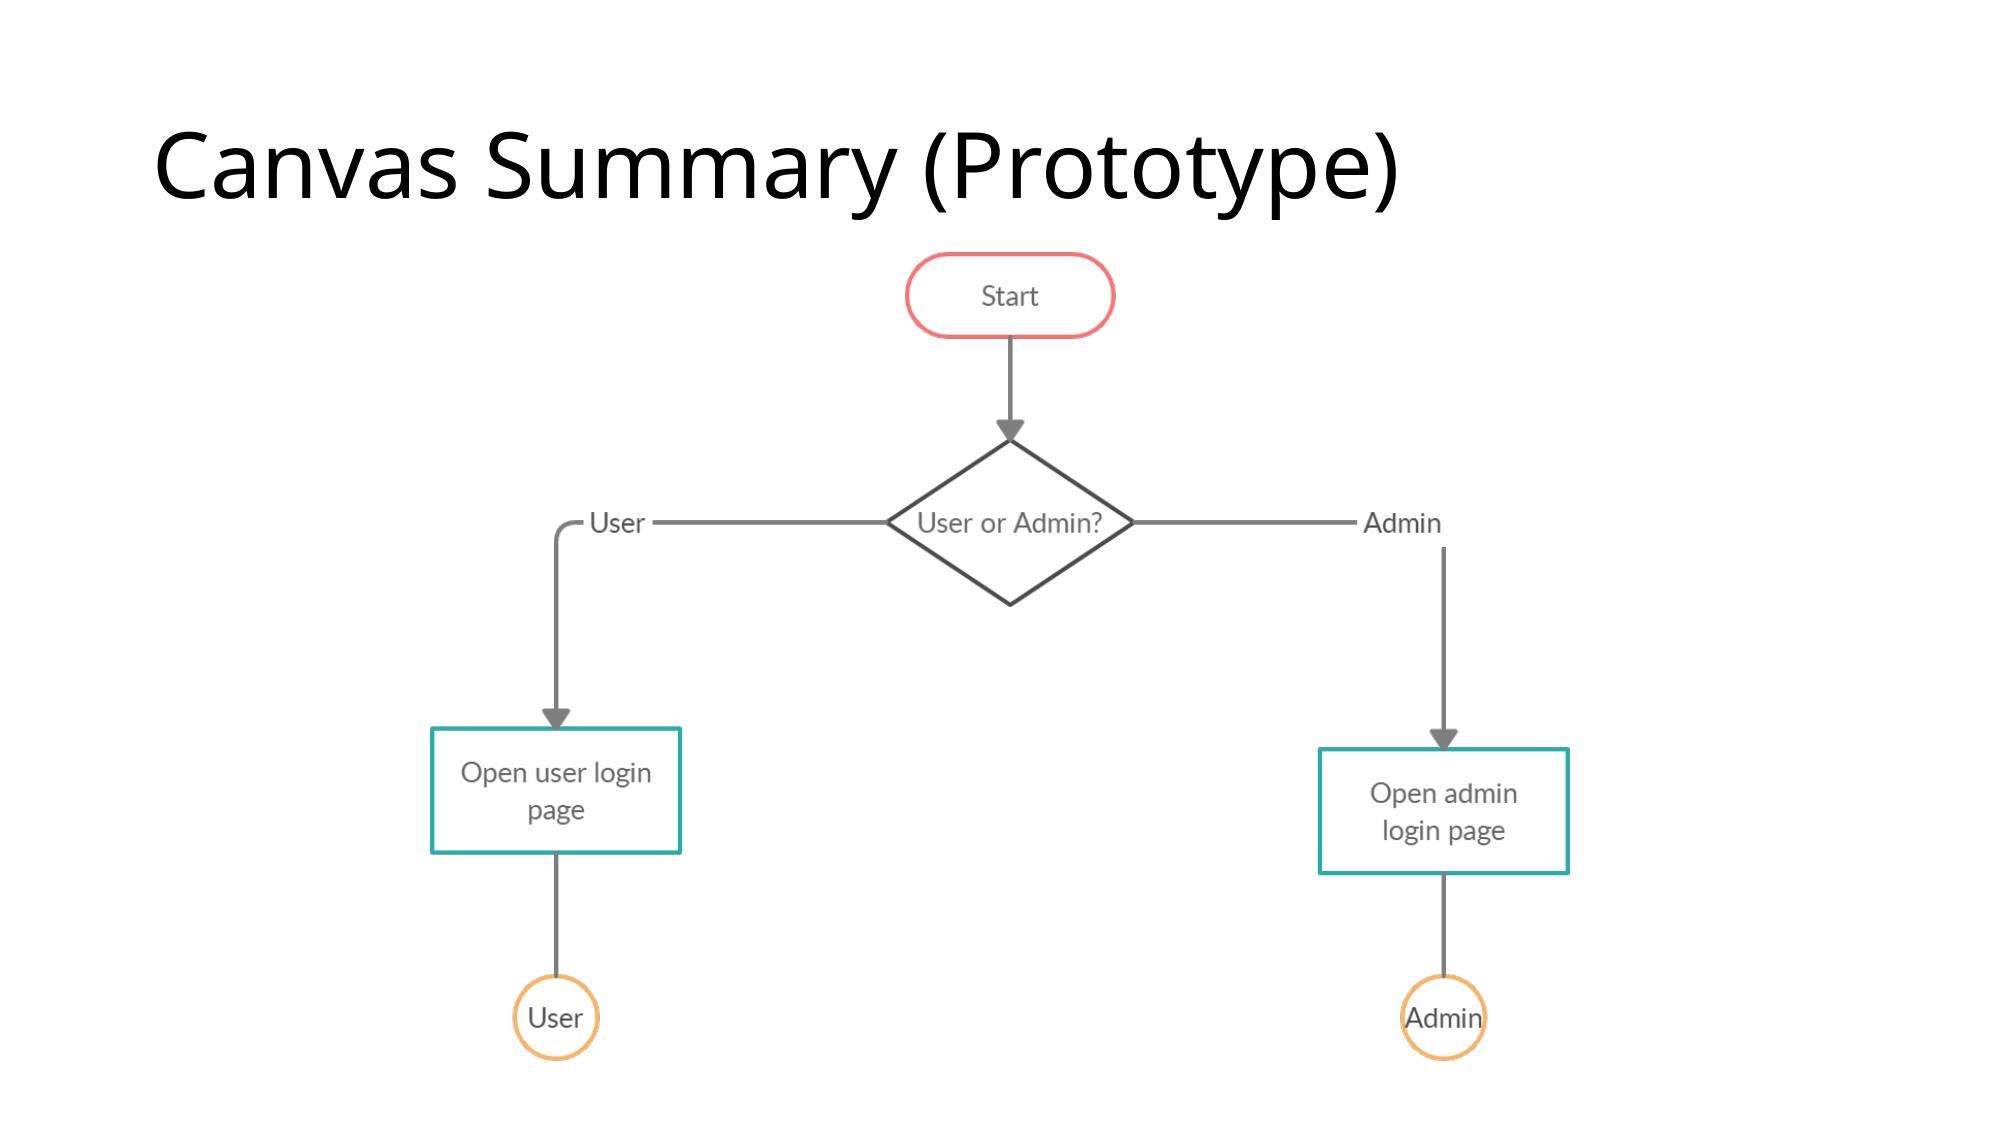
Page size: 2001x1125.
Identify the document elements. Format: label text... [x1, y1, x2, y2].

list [391, 213, 1609, 1100]
title Canvas Summary (Prototype) [137, 59, 1863, 278]
